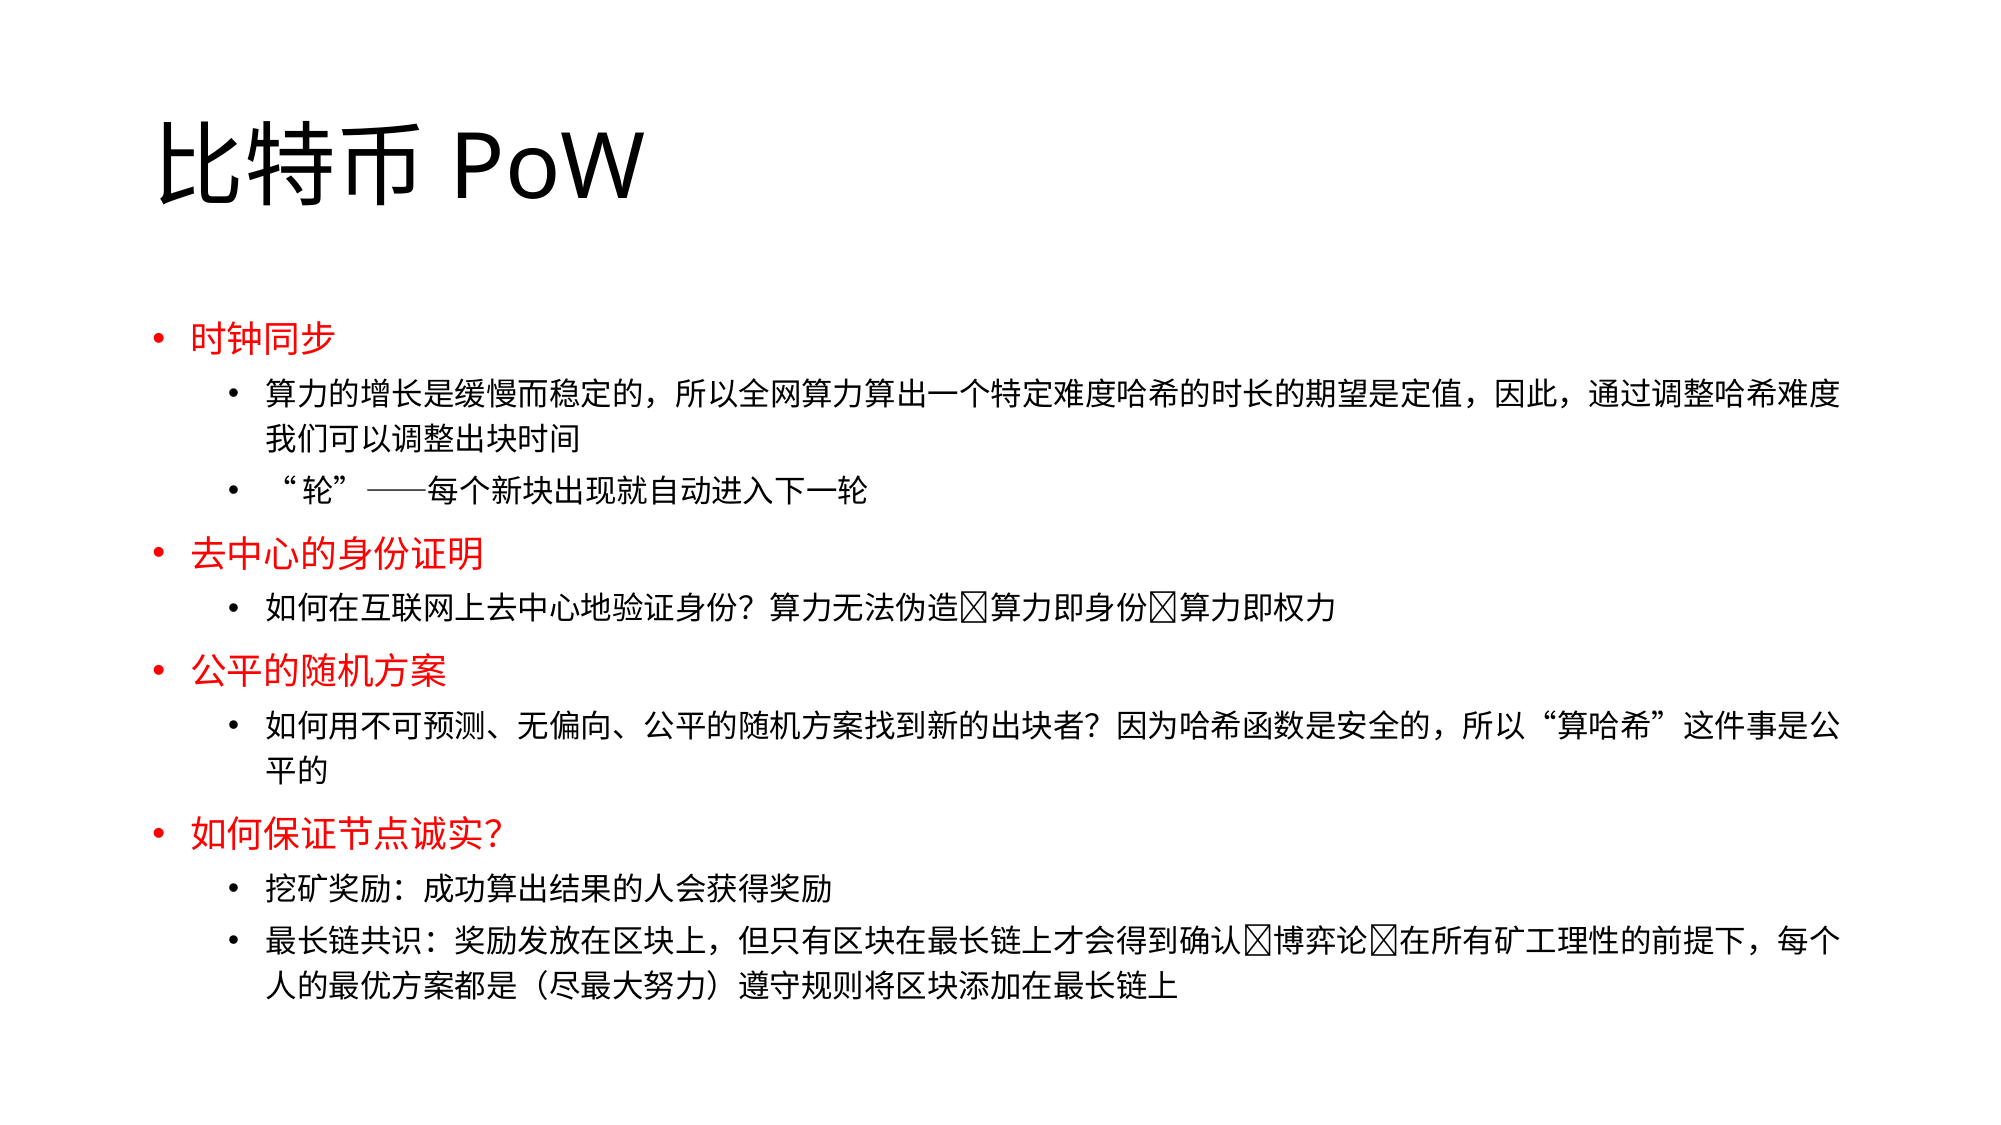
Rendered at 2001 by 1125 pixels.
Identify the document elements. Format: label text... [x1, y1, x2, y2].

list 时钟同步 算力的增长是缓慢而稳定的，所以全网算力算出一个特定难度哈希的时长的期望是定值，因此，通过调整哈希难度我们可以调整出块时间 “轮”——每个新块出现就自动进入下一轮 去中心的身份证明 如何在互联网上去中心地验证身份？算力无法伪造算力即身份算力即权力 公平的随机方案 如何用不可预测、无偏向、公平的随机方案找到新的出块者？因为哈希函数是安全的，所以“算哈希”这件事是公平的 如何保证节点诚实？ 挖矿奖励：成功算出结果的人会获得奖励 最长链共识：奖励发放在区块上，但只有区块在最长链上才会得到确认博弈论在所有矿工理性的前提下，每个人的最优方案都是（尽最大努力）遵守规则将区块添加在最长链上 [137, 299, 1863, 1014]
title 比特币PoW [137, 59, 1863, 278]
